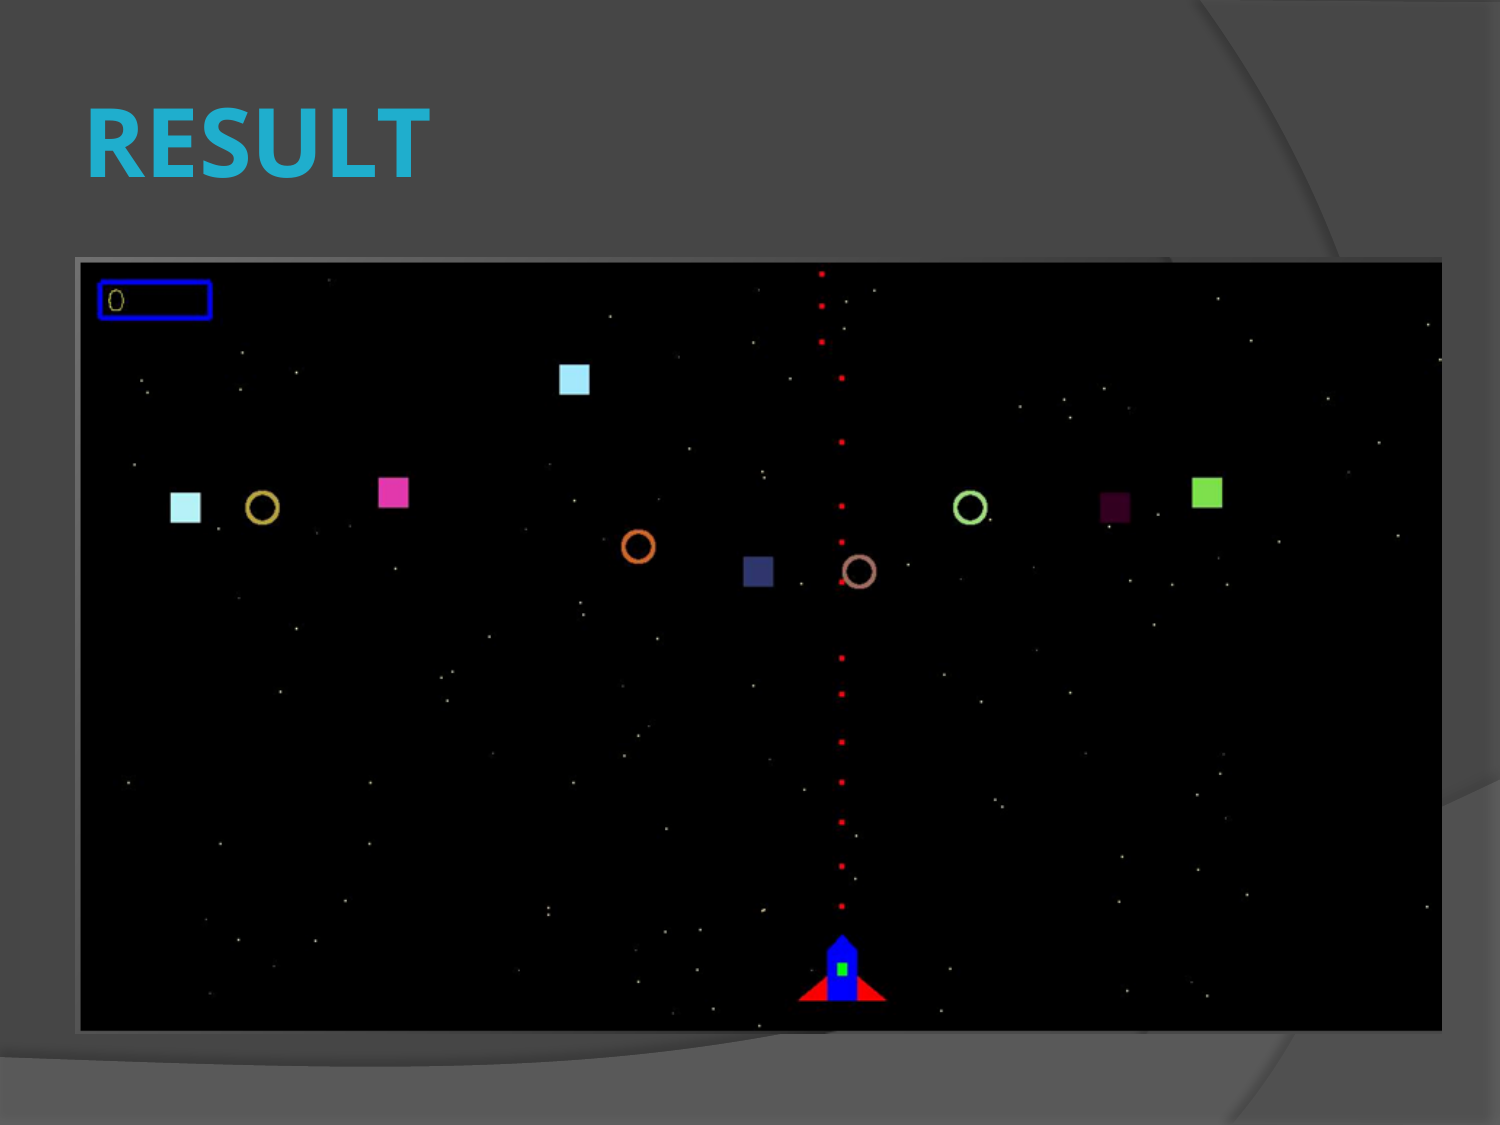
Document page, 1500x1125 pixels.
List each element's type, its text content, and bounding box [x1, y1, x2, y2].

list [74, 257, 1442, 1035]
title RESULT [75, 45, 1300, 233]
